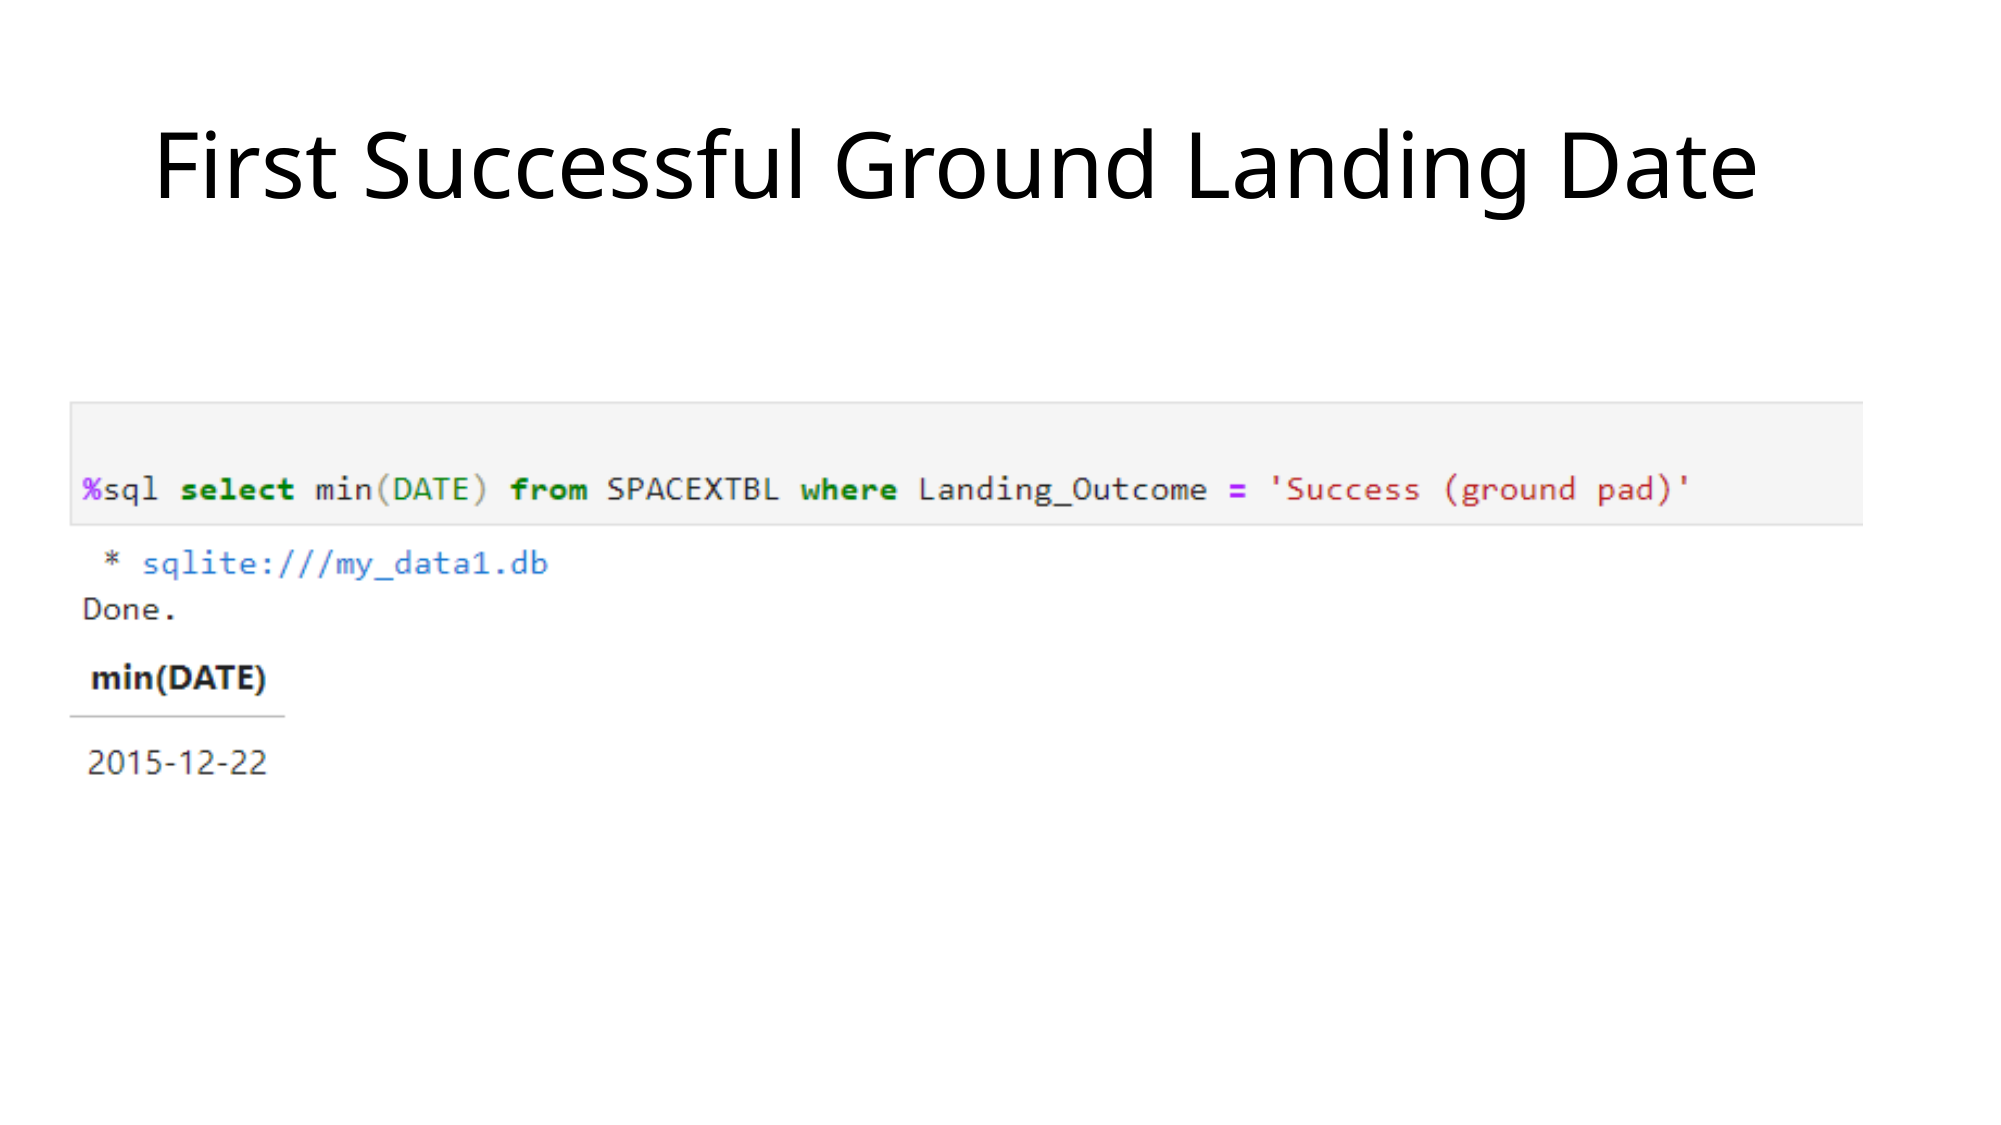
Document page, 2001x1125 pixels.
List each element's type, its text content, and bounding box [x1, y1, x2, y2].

title First Successful Ground Landing Date [137, 59, 1863, 278]
picture [52, 376, 1863, 814]
